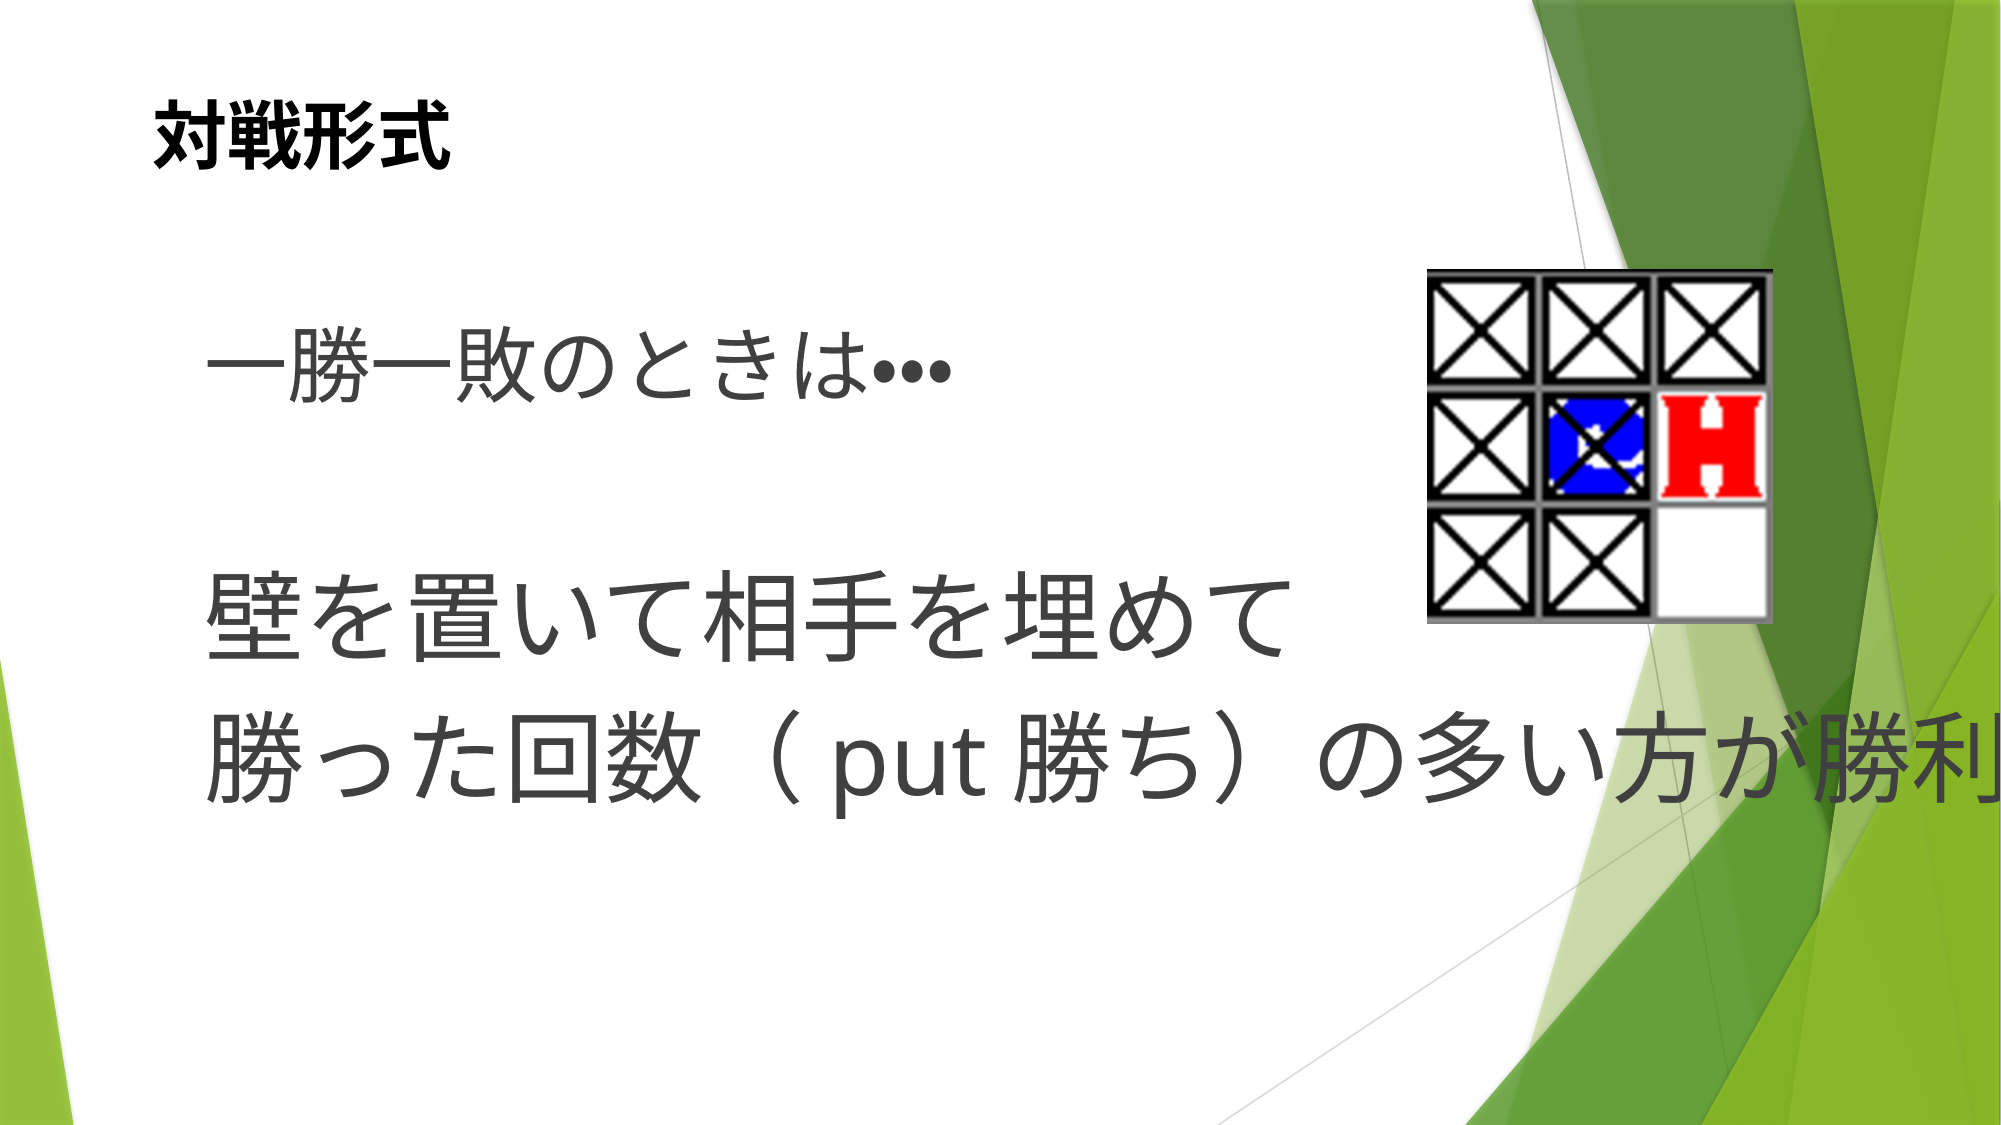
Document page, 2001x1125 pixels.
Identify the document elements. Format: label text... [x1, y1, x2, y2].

picture [1426, 269, 1773, 624]
list 一勝一敗のときは・・・ 壁を置いて相手を埋めて 勝った回数（put勝ち）の多い方が勝利 [189, 305, 2000, 873]
title 対戦形式 [137, 80, 849, 269]
